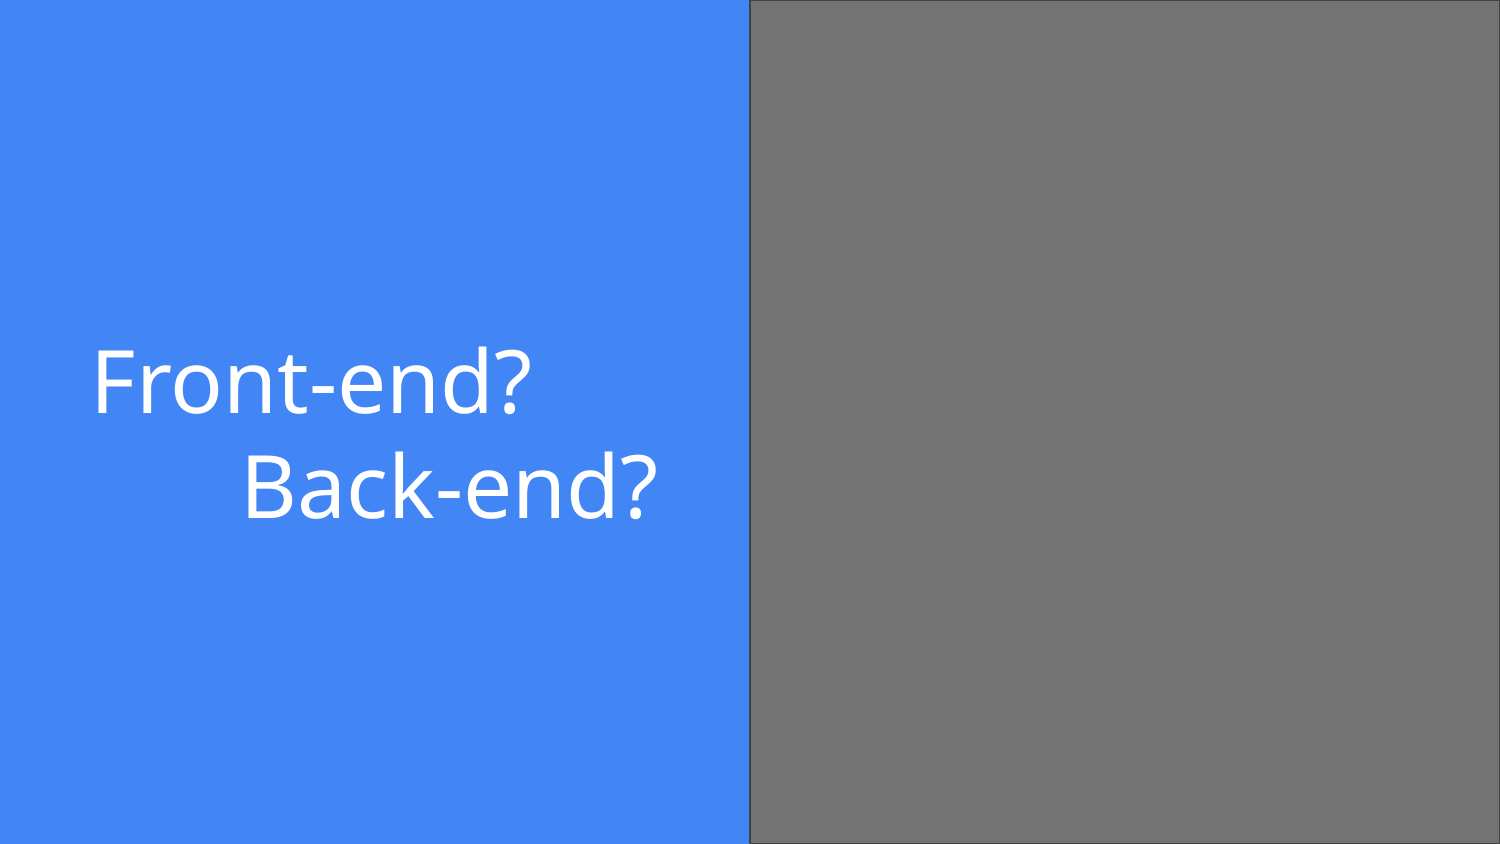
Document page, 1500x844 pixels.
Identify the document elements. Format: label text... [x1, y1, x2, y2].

title Front-end? Back-end? [75, 219, 1425, 643]
text_box [749, 0, 1500, 844]
